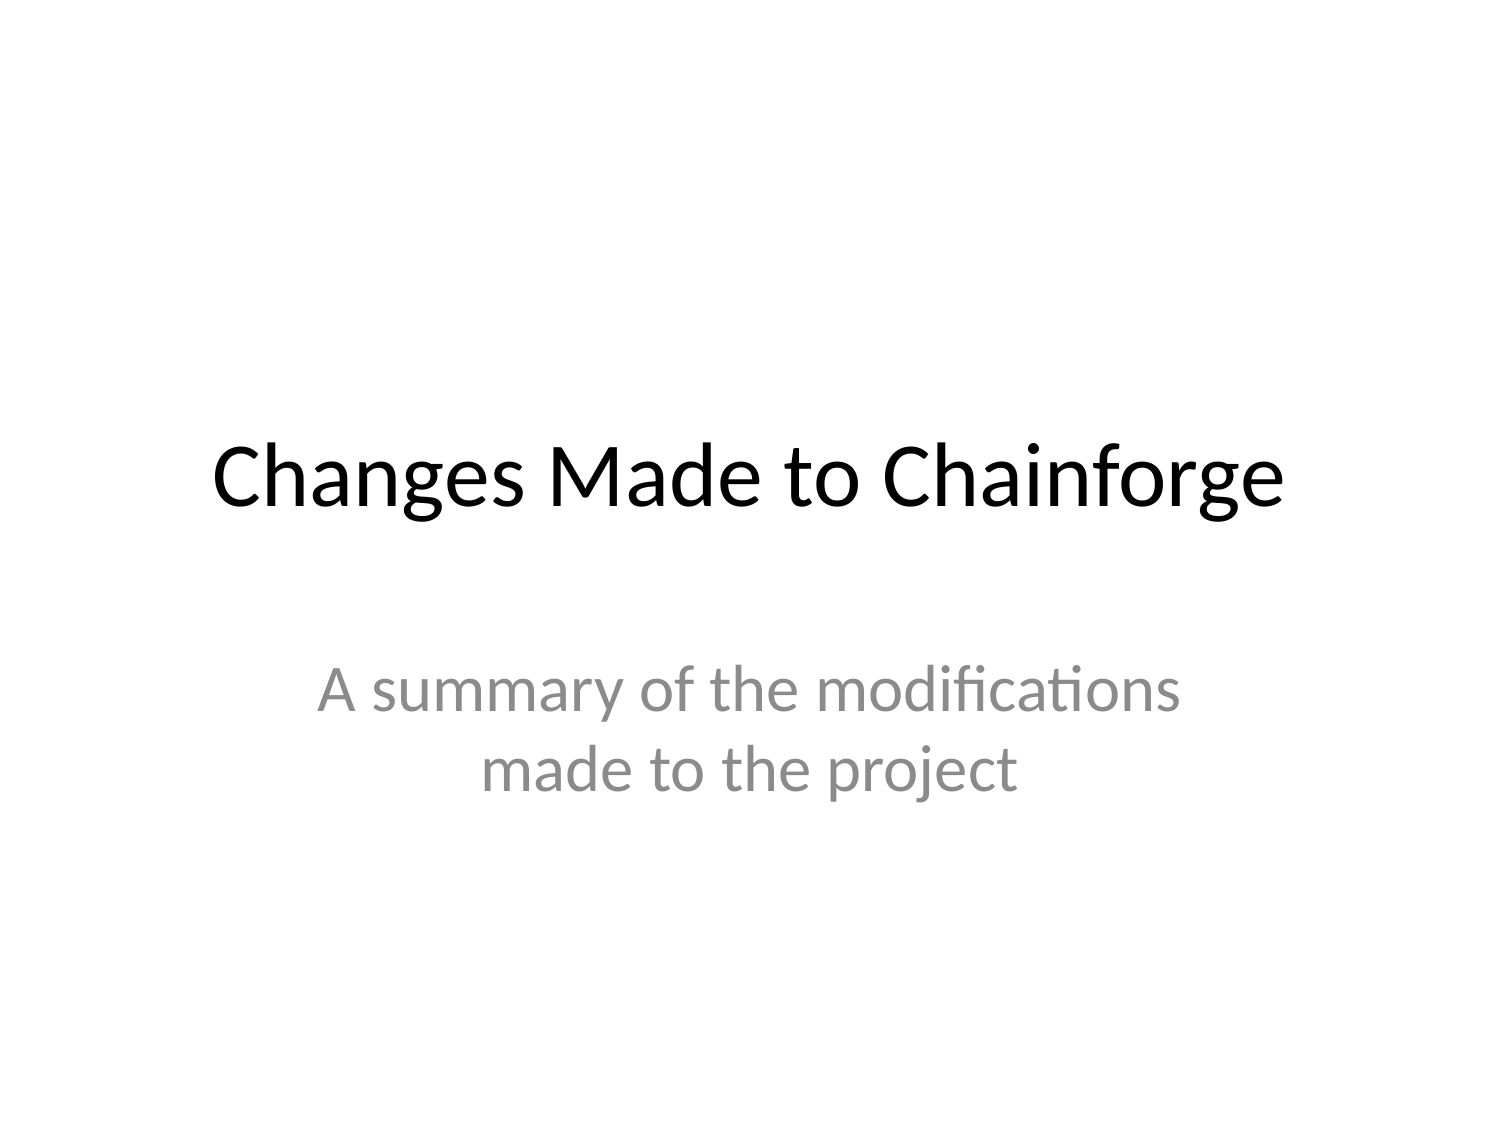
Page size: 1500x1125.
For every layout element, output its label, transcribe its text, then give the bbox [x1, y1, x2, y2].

subtitle A summary of the modifications made to the project [225, 637, 1275, 925]
title Changes Made to Chainforge [112, 349, 1388, 591]
